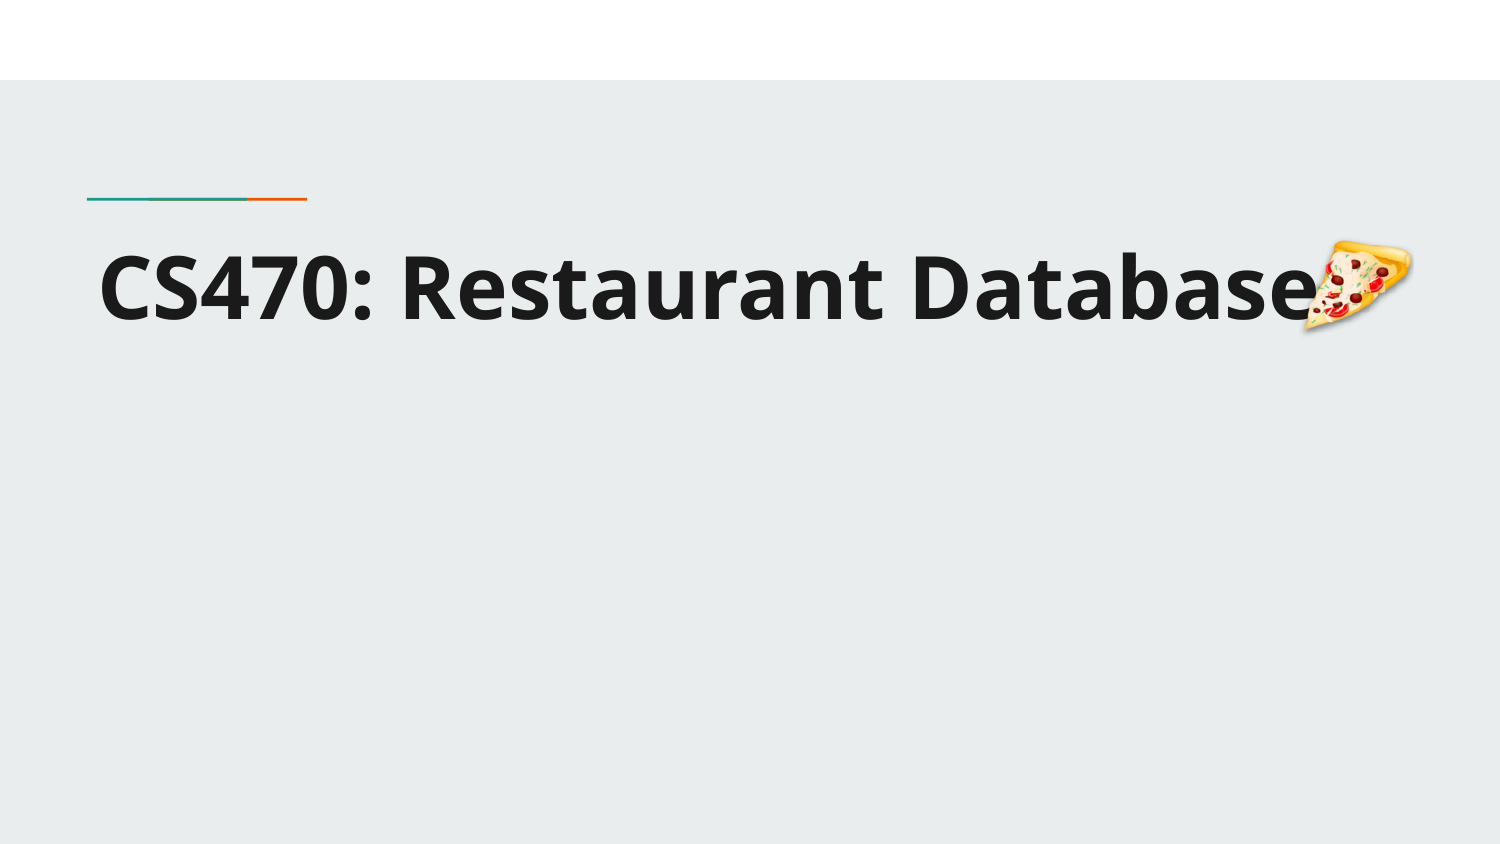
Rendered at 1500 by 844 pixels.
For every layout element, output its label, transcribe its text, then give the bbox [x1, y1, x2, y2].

picture [1299, 226, 1415, 342]
title CS470: Restaurant Database [82, 216, 1344, 490]
